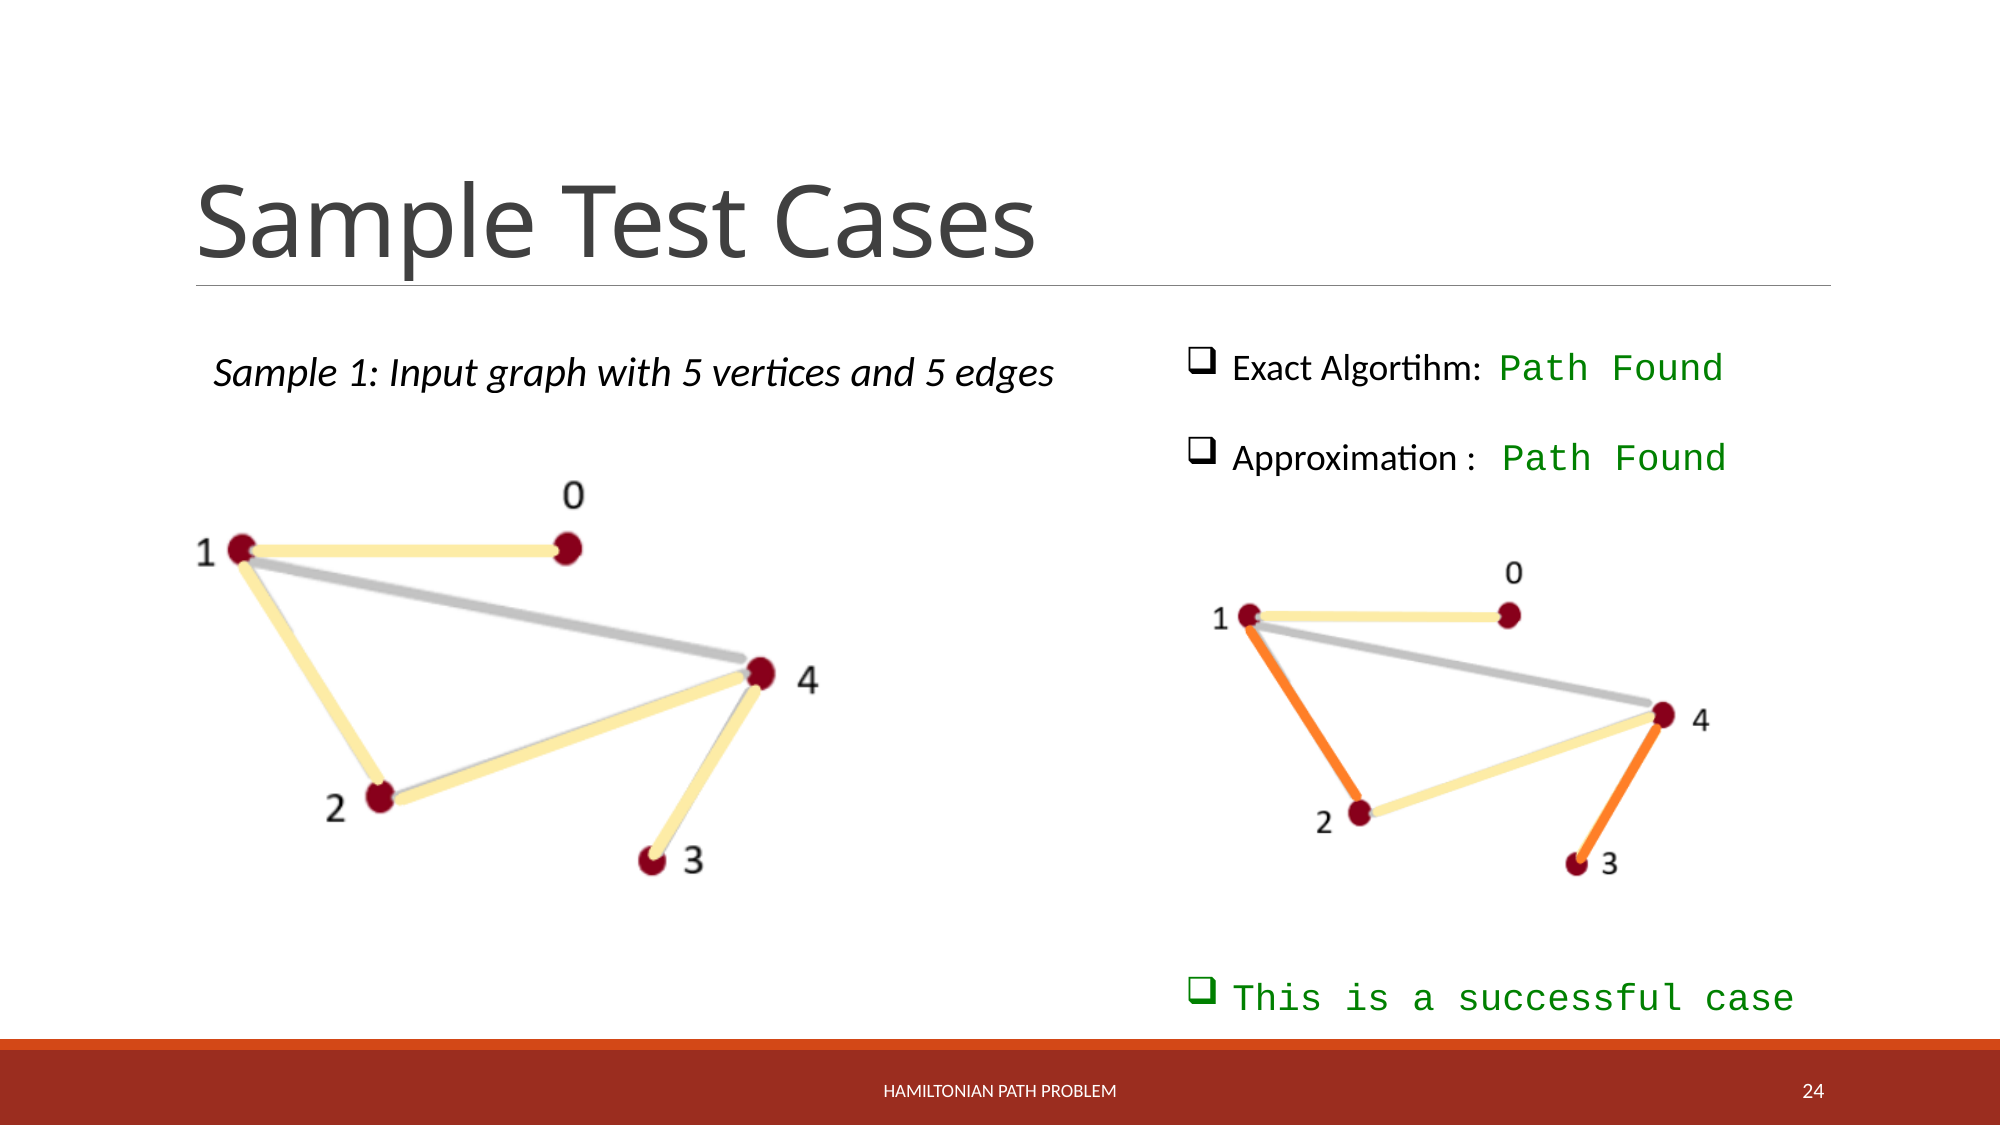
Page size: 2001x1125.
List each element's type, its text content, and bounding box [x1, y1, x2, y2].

picture [150, 392, 976, 996]
title Sample Test Cases [180, 47, 1830, 285]
footer Hamıltonıan Path Problem [604, 1059, 1396, 1120]
slide_number 24 [1624, 1071, 1840, 1120]
picture [1186, 504, 1768, 958]
text_box Exact Algortihm: Path Found Approximation : Path Found This is a successful case [1170, 335, 1890, 1071]
text_box Sample 1: Input graph with 5 vertices and 5 edges [198, 337, 1102, 403]
